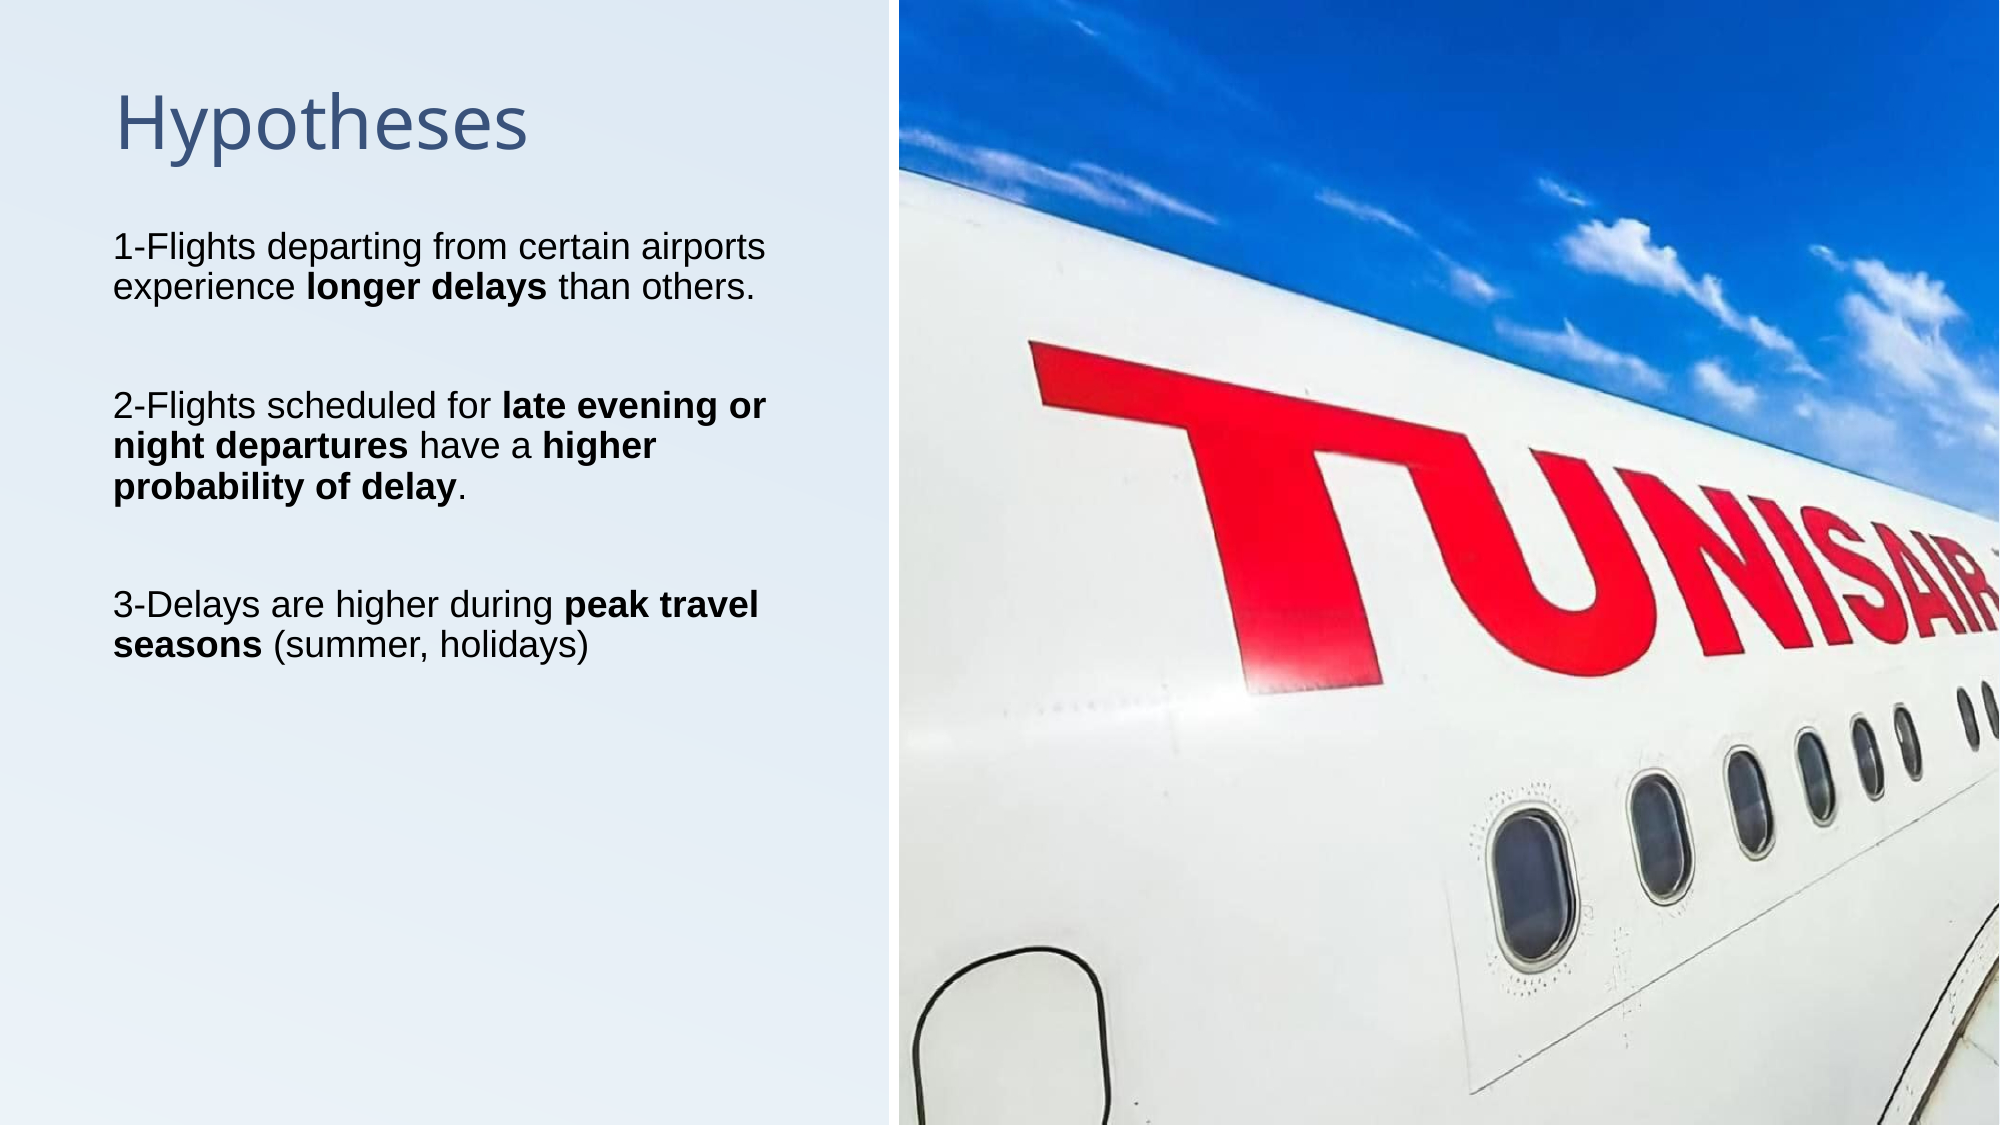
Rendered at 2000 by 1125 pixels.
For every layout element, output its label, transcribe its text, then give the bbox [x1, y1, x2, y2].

picture [898, 0, 1999, 1125]
title Hypotheses [99, 0, 889, 172]
list 1-Flights departing from certain airports experience longer delays than others. 2-Flights scheduled for late evening or night departures have a higher probability of delay. 3-Delays are higher during peak travel seasons (summer, holidays) [97, 219, 802, 995]
